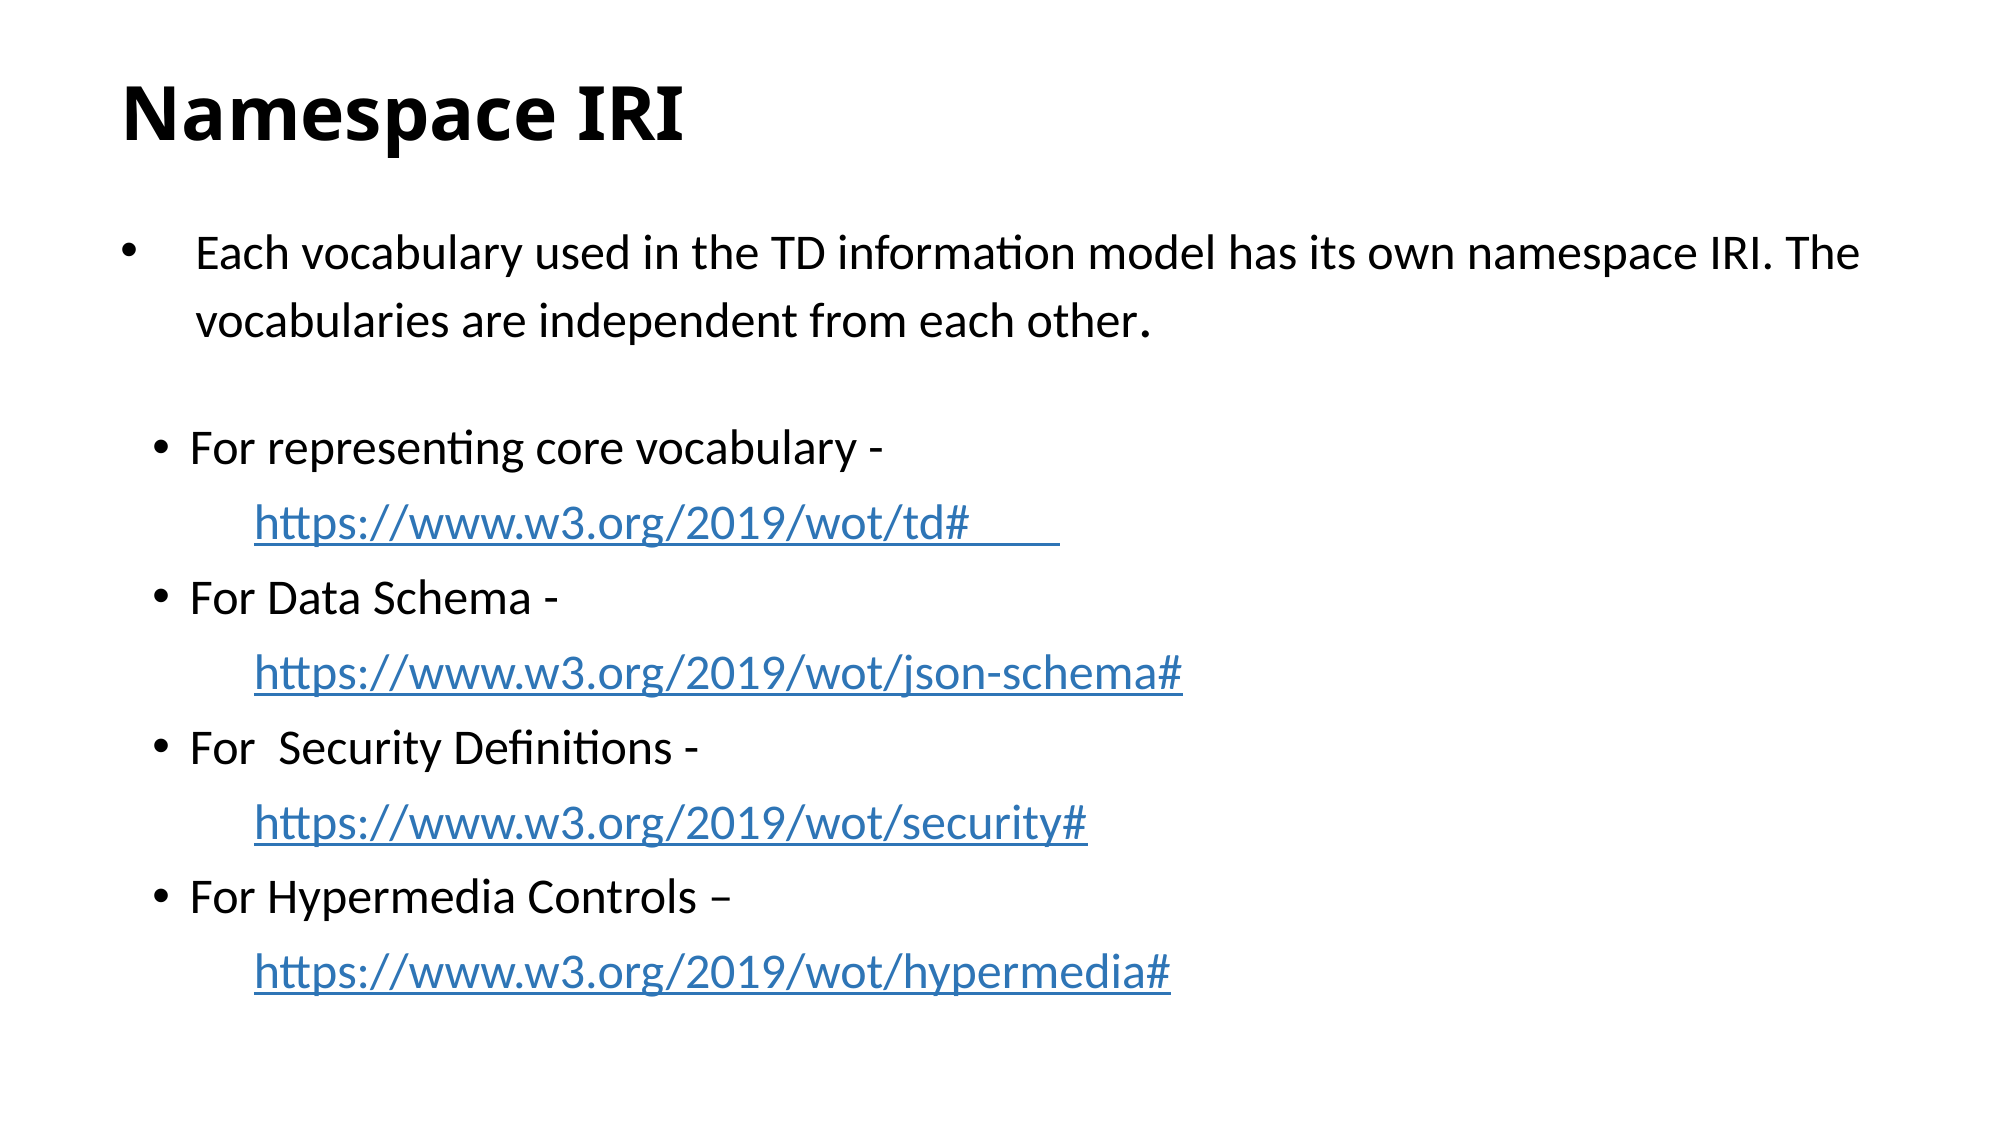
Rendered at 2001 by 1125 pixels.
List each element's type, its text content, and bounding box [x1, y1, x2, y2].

text_box Each vocabulary used in the TD information model has its own namespace IRI. The vocabularies are independent from each other. [105, 212, 1898, 357]
list For representing core vocabulary - https://www.w3.org/2019/wot/td# For Data Schema - https://www.w3.org/2019/wot/json-schema# For Security Definitions - https://www.w3.org/2019/wot/security# For Hypermedia Controls – https://www.w3.org/2019/wot/hypermedia# [137, 414, 1863, 1106]
title Namespace IRI [105, 59, 1863, 173]
